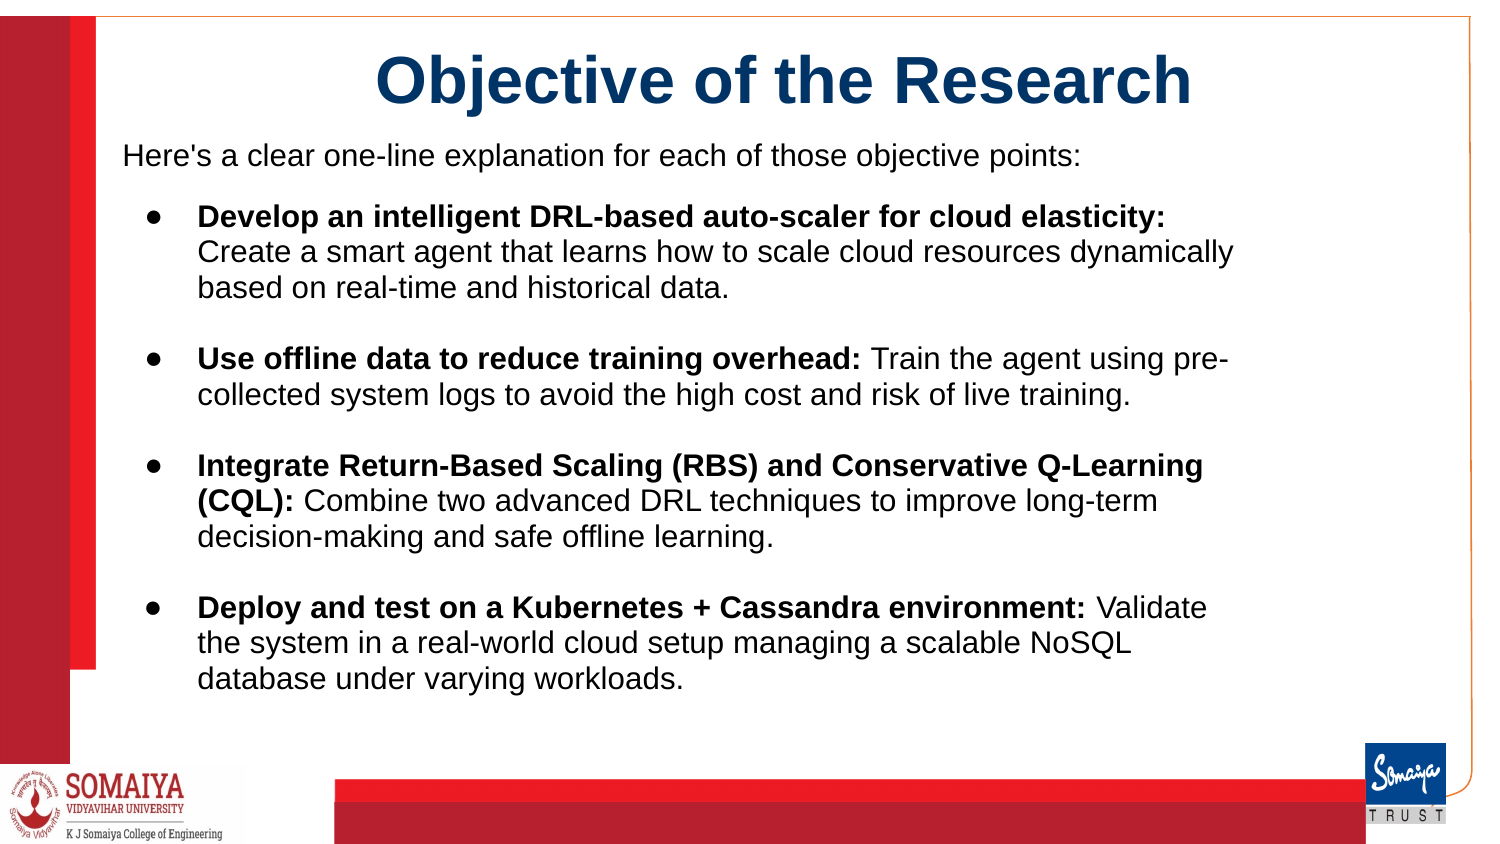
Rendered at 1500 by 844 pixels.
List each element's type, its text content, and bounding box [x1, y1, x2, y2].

picture [335, 780, 1365, 844]
title Objective of the Research [147, 28, 1423, 210]
picture [1365, 743, 1446, 824]
subtitle Here's a clear one-line explanation for each of those objective points: Develop an intelligent DRL-based auto-scaler for cloud elasticity: Create a smart agent that learns how to scale cloud resources dynamically based on real-time and historical data. Use offline data to reduce training overhead: Train the agent using pre-collected system logs to avoid the high cost and risk of live training. Integrate Return-Based Scaling (RBS) and Conservative Q-Learning (CQL): Combine two advanced DRL techniques to improve long-term decision-making and safe offline learning. Deploy and test on a Kubernetes + Cassandra environment: Validate the system in a real-world cloud setup managing a scalable NoSQL database under varying workloads. [107, 130, 1270, 347]
picture [0, 16, 246, 844]
